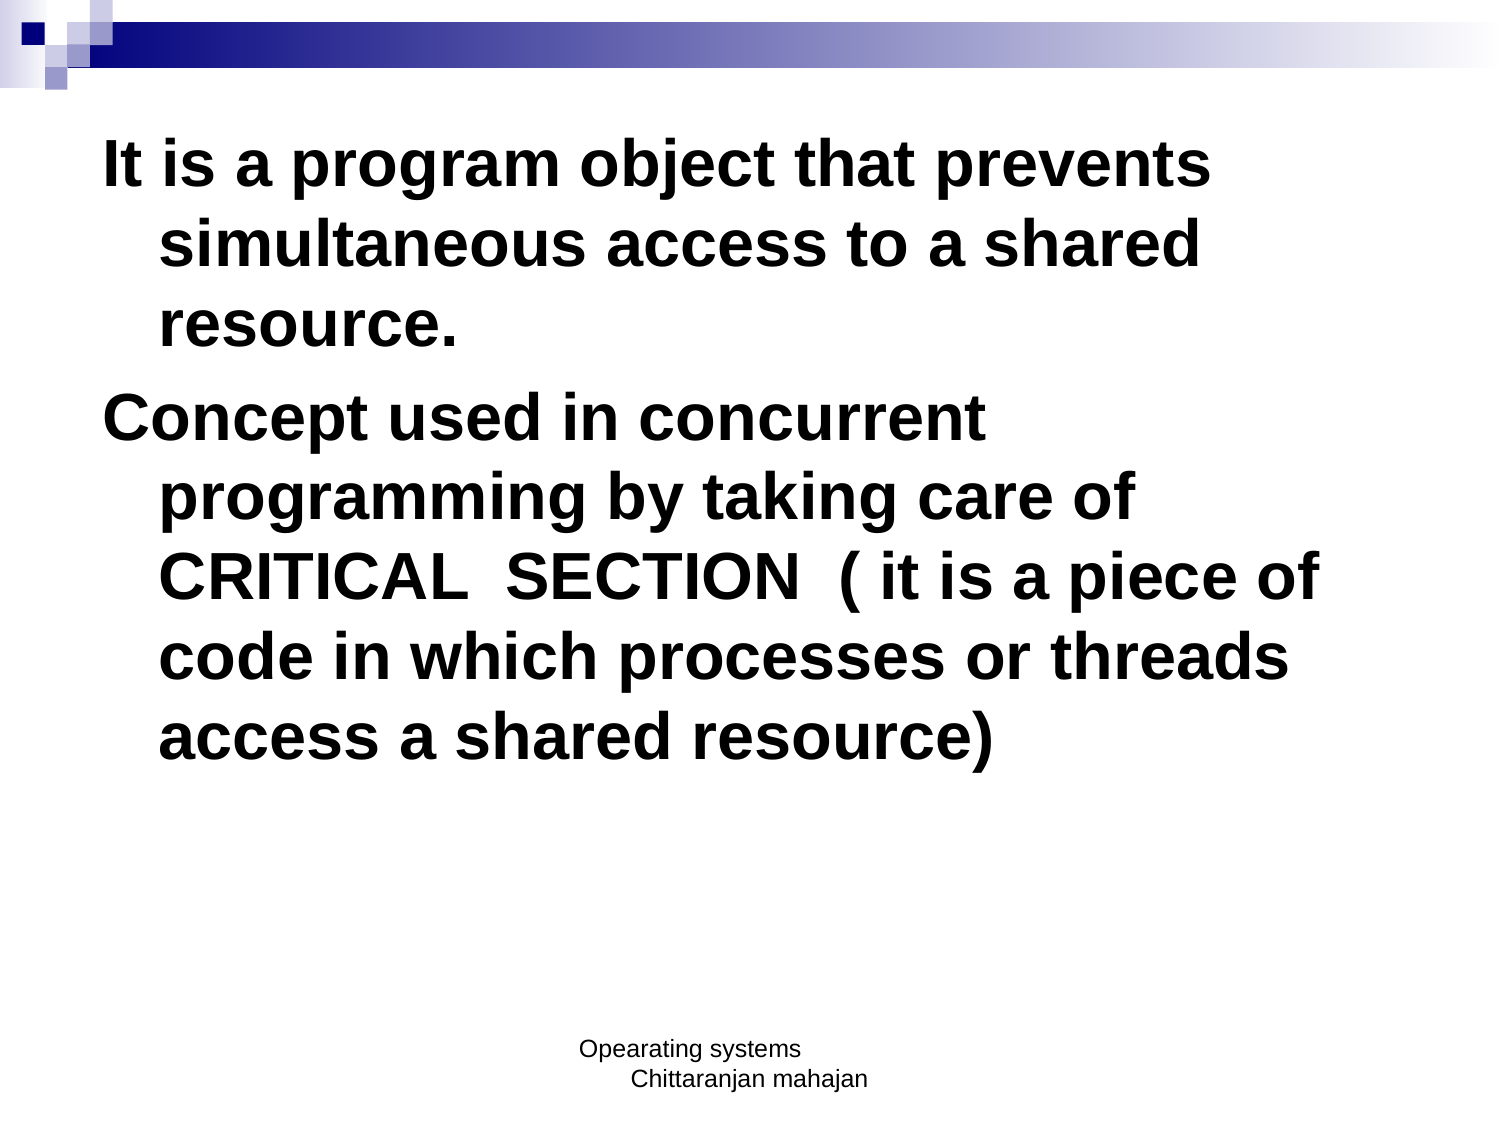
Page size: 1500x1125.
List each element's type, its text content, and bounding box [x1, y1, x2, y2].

footer Opearating systems Chittaranjan mahajan [512, 1024, 988, 1101]
list It is a program object that prevents simultaneous access to a shared resource. Concept used in concurrent programming by taking care of CRITICAL SECTION ( it is a piece of code in which processes or threads access a shared resource) [87, 112, 1434, 976]
